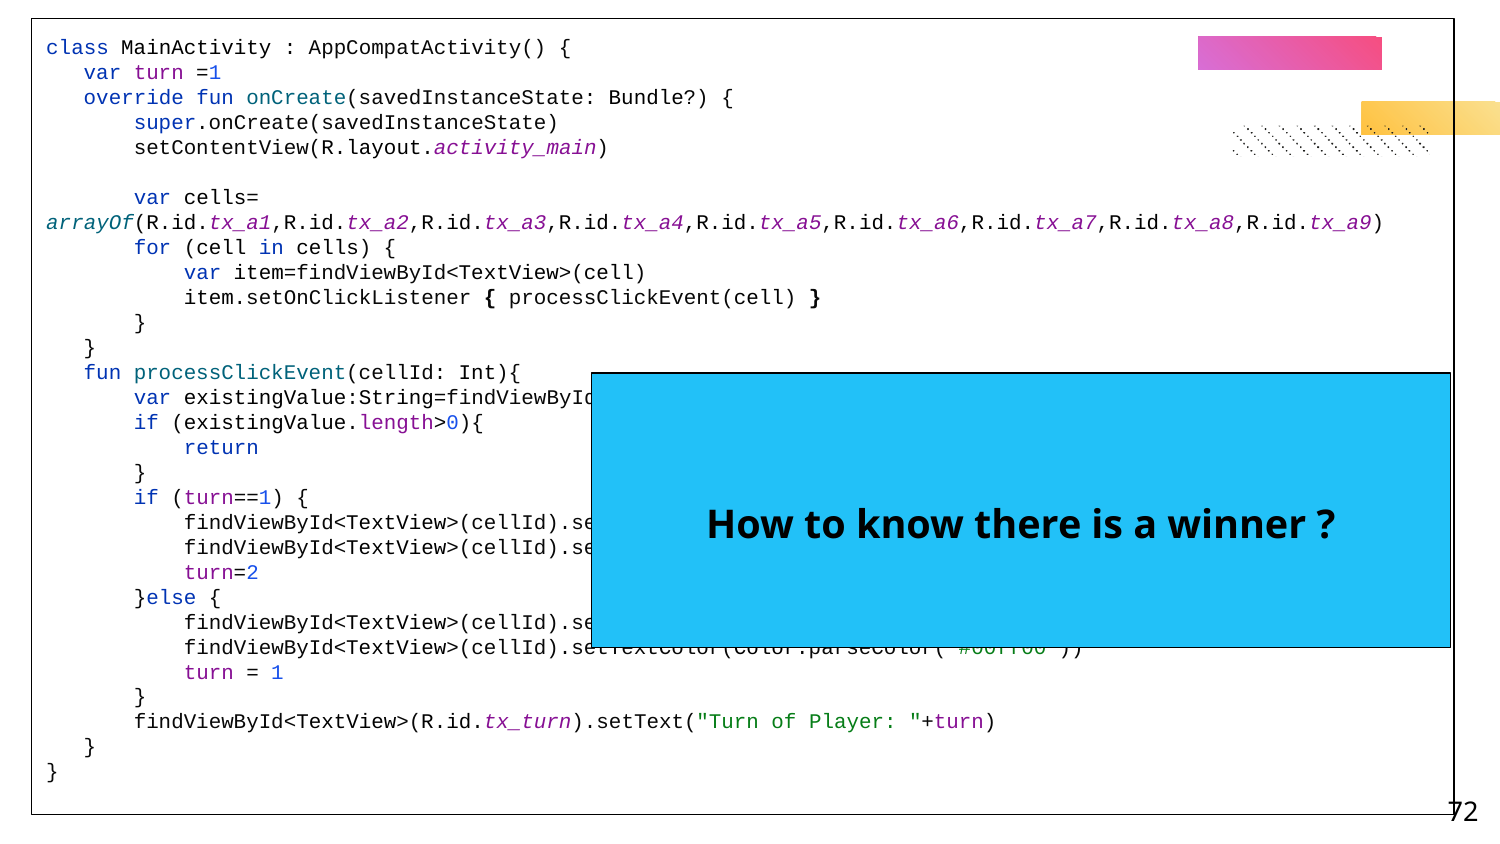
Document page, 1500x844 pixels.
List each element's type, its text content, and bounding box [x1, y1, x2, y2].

slide_number ‹#› [1403, 779, 1494, 844]
subtitle class MainActivity : AppCompatActivity() { var turn =1 override fun onCreate(savedInstanceState: Bundle?) { super.onCreate(savedInstanceState) setContentView(R.layout.activity_main) var cells= arrayOf(R.id.tx_a1,R.id.tx_a2,R.id.tx_a3,R.id.tx_a4,R.id.tx_a5,R.id.tx_a6,R.id.tx_a7,R.id.tx_a8,R.id.tx_a9) for (cell in cells) { var item=findViewById<TextView>(cell) item.setOnClickListener { processClickEvent(cell) } } } fun processClickEvent(cellId: Int){ var existingValue:String=findViewById<TextView>(cellId).text.toString() if (existingValue.length>0){ return } if (turn==1) { findViewById<TextView>(cellId).setText("X") findViewById<TextView>(cellId).setTextColor(Color.parseColor("#ff0000")) turn=2 }else { findViewById<TextView>(cellId).setText("O") findViewById<TextView>(cellId).setTextColor(Color.parseColor("#00ff00")) turn = 1 } findViewById<TextView>(R.id.tx_turn).setText("Turn of Player: "+turn) } } [31, 18, 1454, 815]
text_box How to know there is a winner ? [591, 373, 1451, 648]
